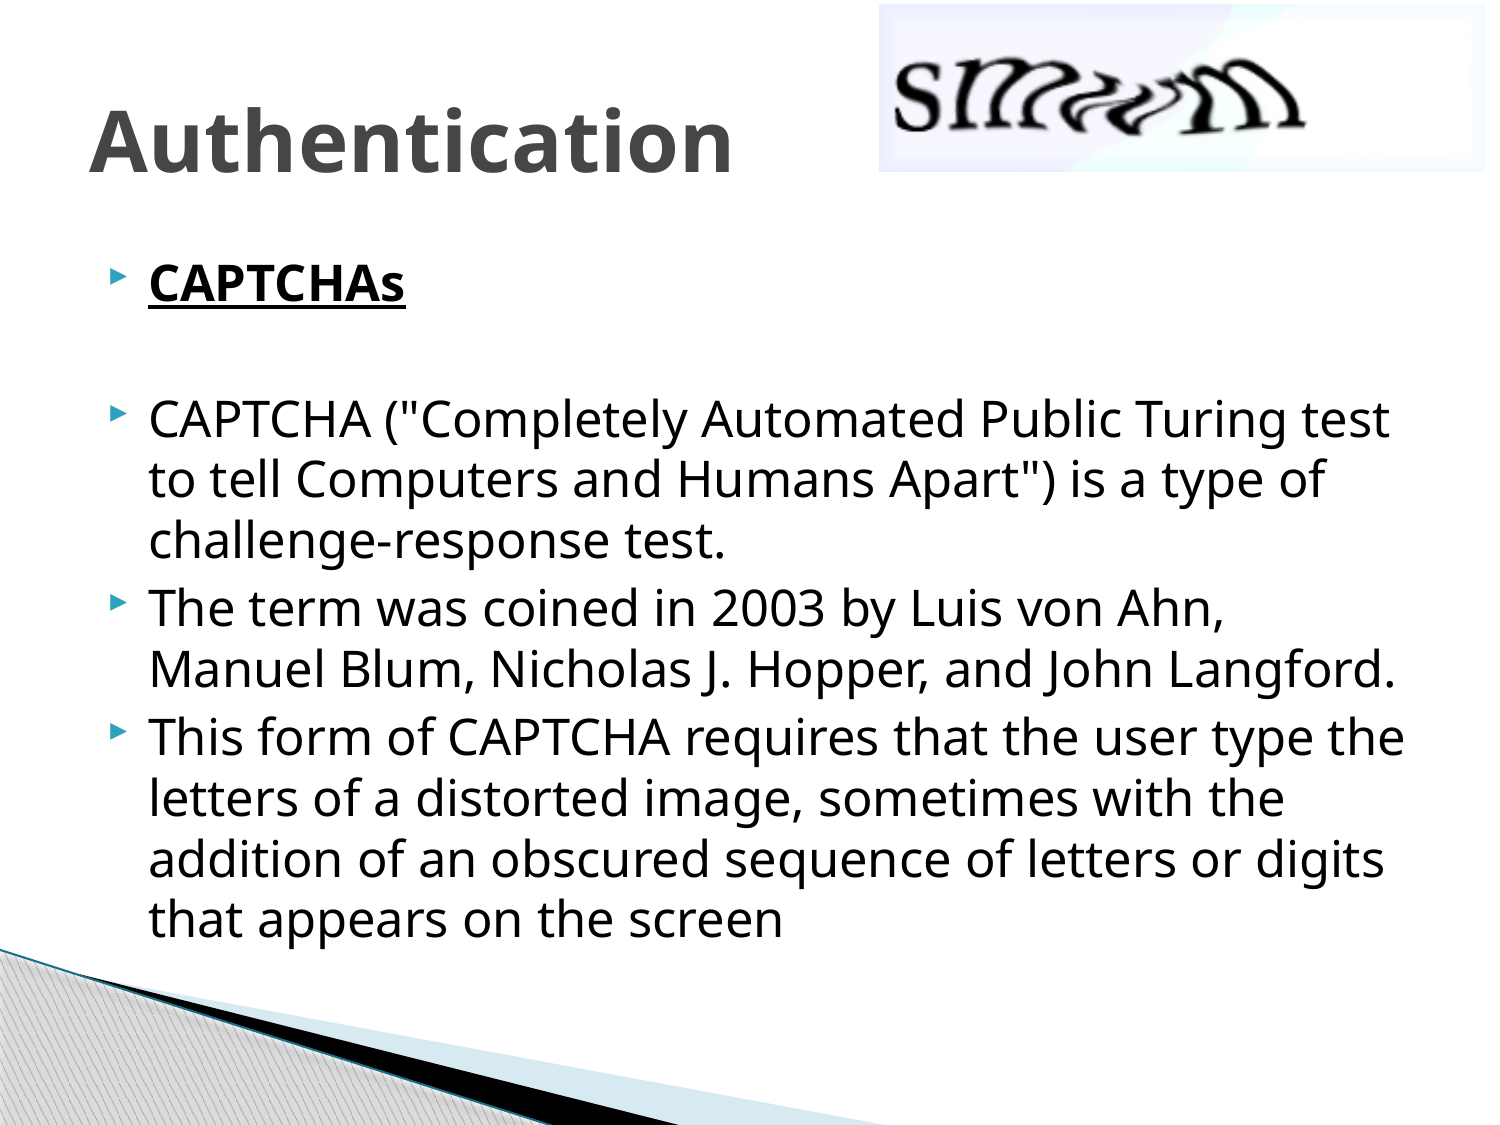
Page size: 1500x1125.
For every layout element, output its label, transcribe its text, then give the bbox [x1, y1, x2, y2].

picture [879, 4, 1485, 172]
title Authentication [75, 45, 1425, 233]
list CAPTCHAs CAPTCHA ("Completely Automated Public Turing test to tell Computers and Humans Apart") is a type of challenge-response test. The term was coined in 2003 by Luis von Ahn, Manuel Blum, Nicholas J. Hopper, and John Langford. This form of CAPTCHA requires that the user type the letters of a distorted image, sometimes with the addition of an obscured sequence of letters or digits that appears on the screen [75, 243, 1425, 986]
